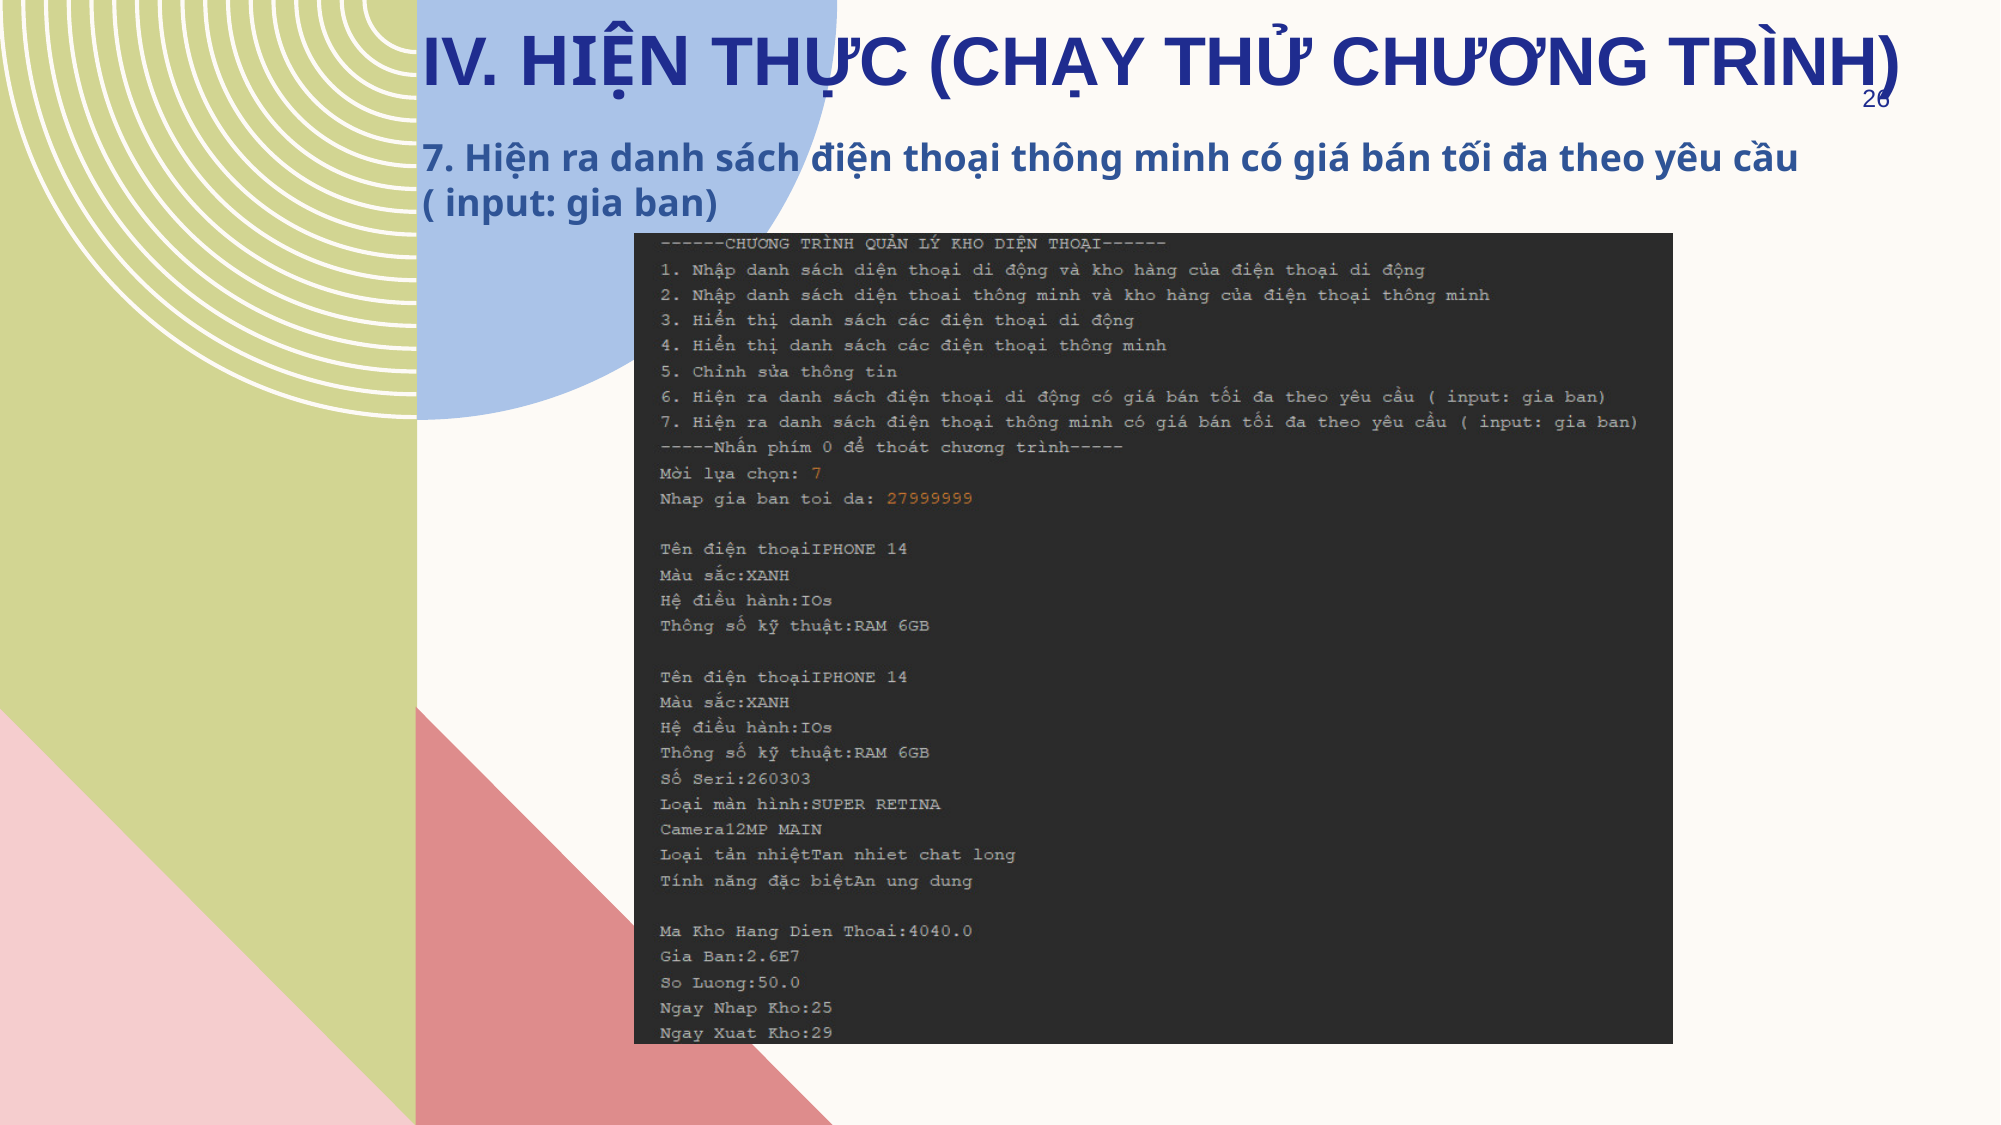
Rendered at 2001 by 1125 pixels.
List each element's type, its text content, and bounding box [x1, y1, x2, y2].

list 7. Hiện ra danh sách điện thoại thông minh có giá bán tối đa theo yêu cầu ( input: gia ban) [422, 133, 1885, 1025]
title Iv. Hiện thực (chạy thử chương trình) [422, 16, 1991, 146]
picture [633, 233, 1673, 1044]
slide_number 26 [1795, 75, 1958, 120]
